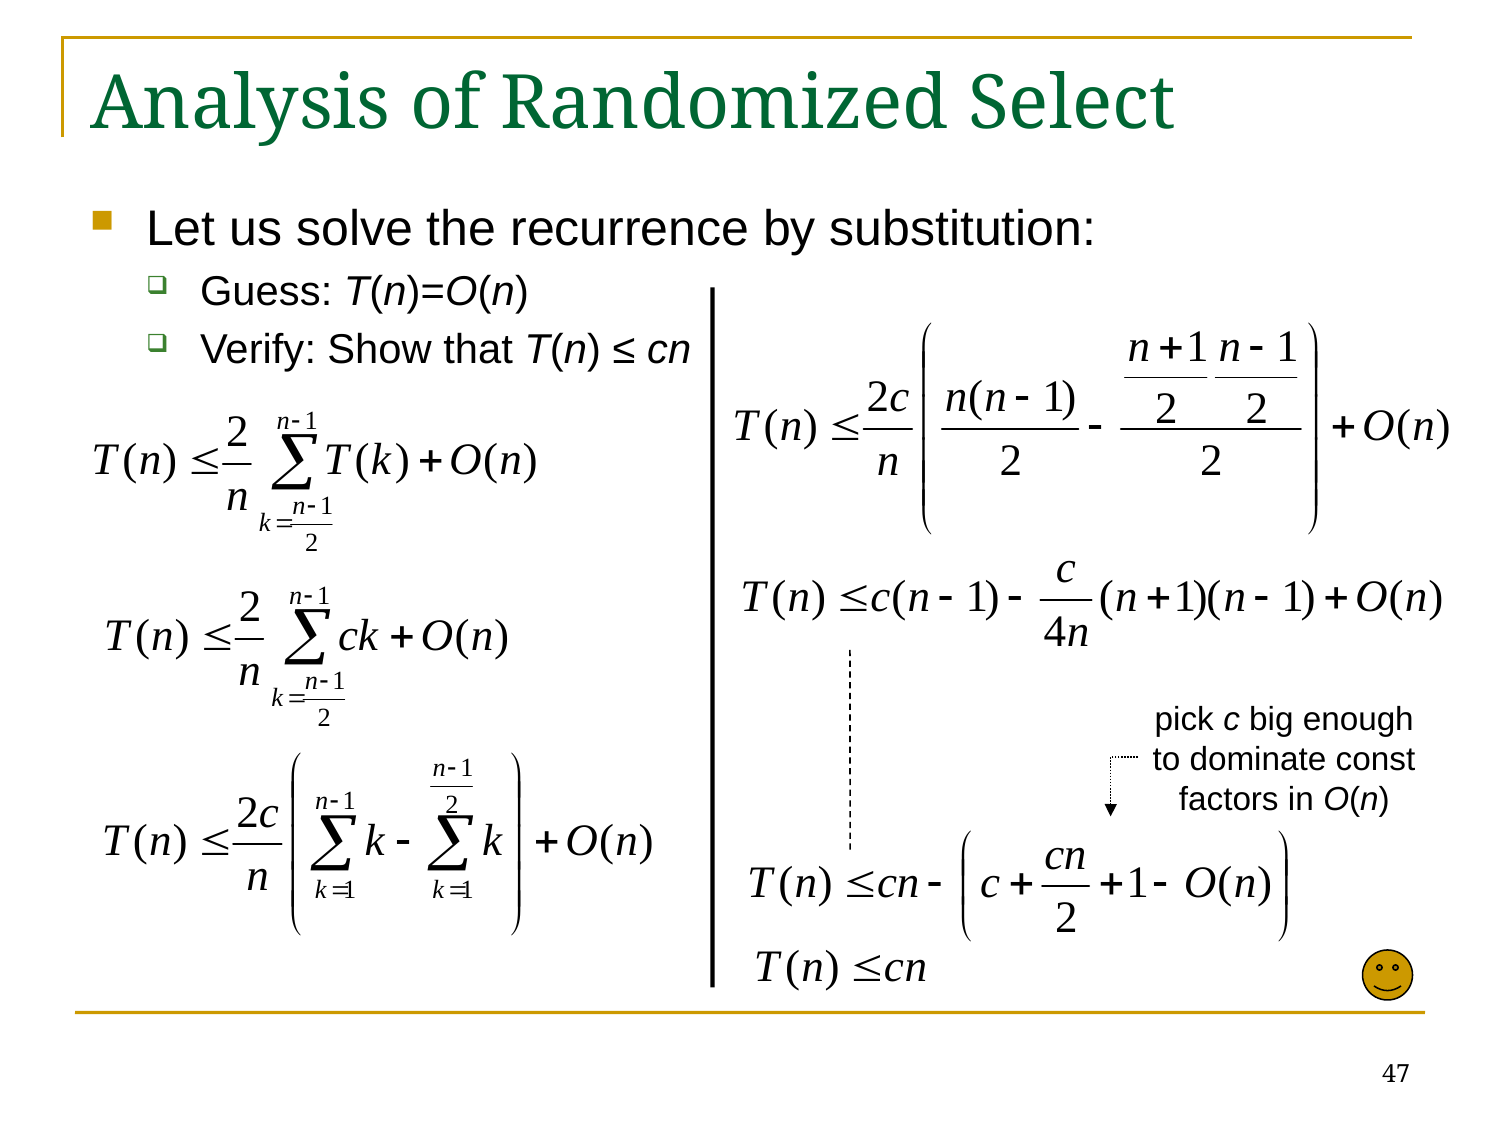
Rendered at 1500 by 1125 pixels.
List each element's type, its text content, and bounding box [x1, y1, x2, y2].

text_box [1362, 949, 1413, 1000]
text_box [1110, 756, 1138, 817]
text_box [736, 539, 1452, 657]
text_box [99, 574, 519, 737]
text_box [742, 822, 1301, 951]
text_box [749, 939, 935, 1001]
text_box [87, 399, 548, 562]
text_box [728, 312, 1459, 546]
slide_number 47 [1074, 1023, 1426, 1100]
text_box pick c big enough to dominate const factors in O(n) [1137, 689, 1431, 824]
list Let us solve the recurrence by substitution: Guess: T(n)=O(n) Verify: Show that T(n) ≤ cn [75, 187, 1425, 931]
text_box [97, 742, 663, 946]
title Analysis of Randomized Select [75, 45, 1425, 187]
